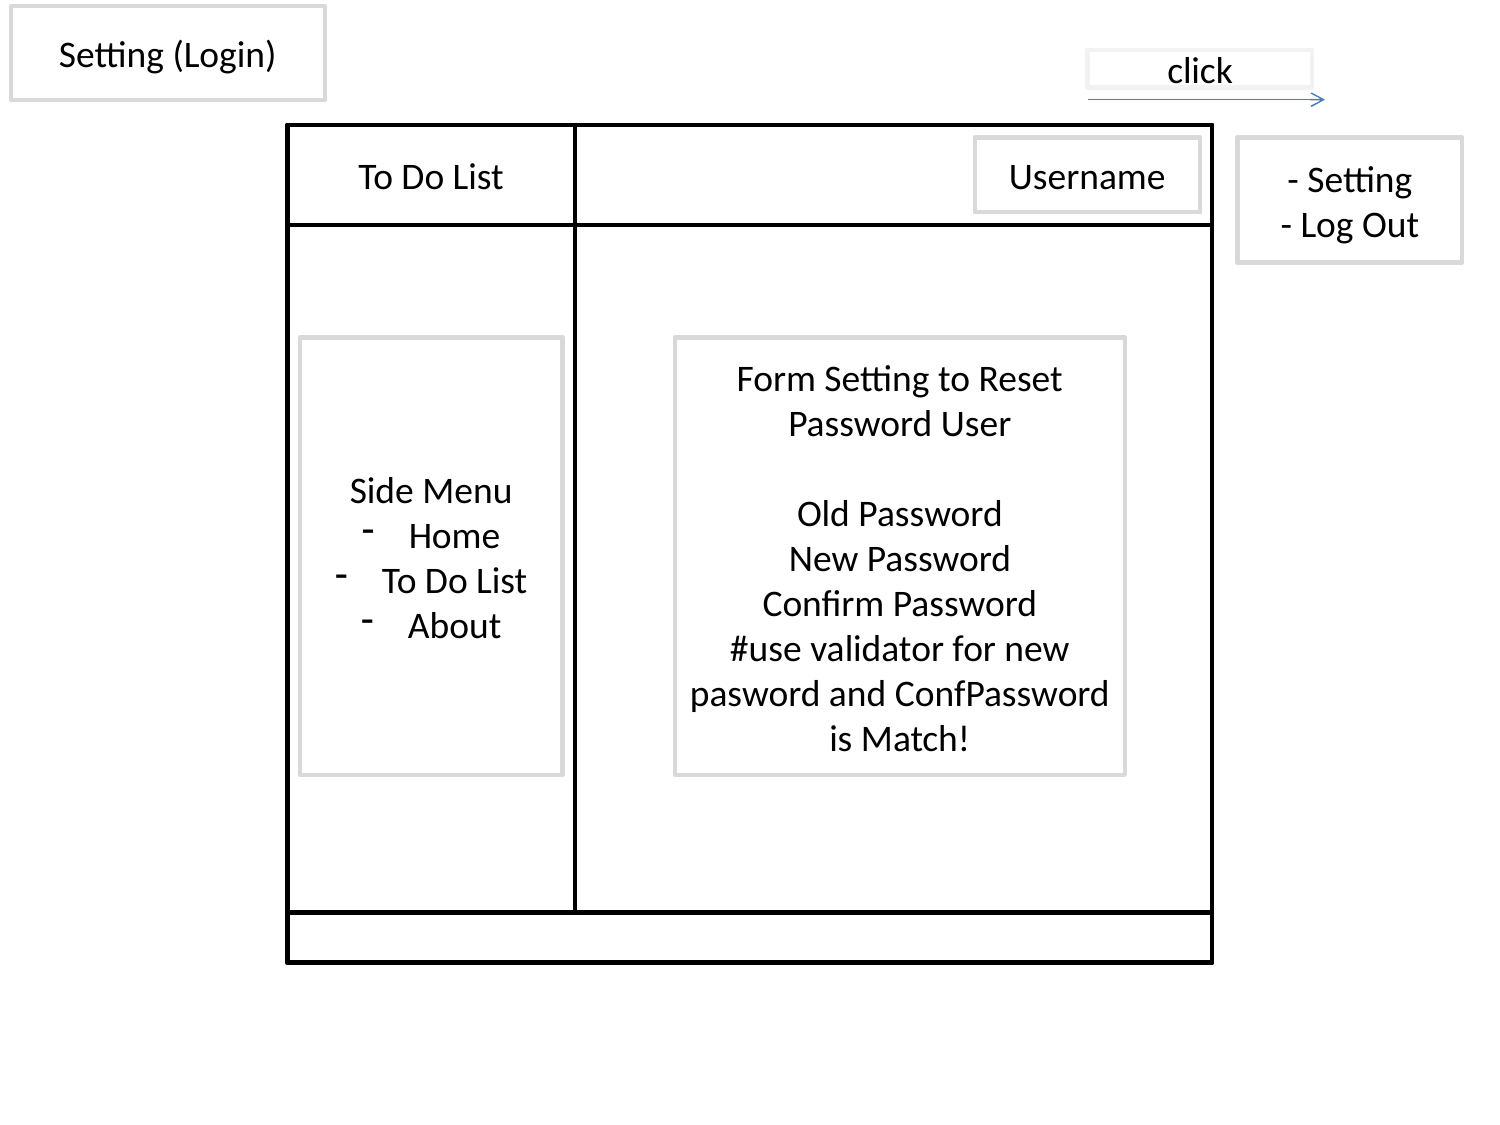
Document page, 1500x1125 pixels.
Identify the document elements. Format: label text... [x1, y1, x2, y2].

text_box Side Menu Home To Do List About [298, 335, 565, 777]
text_box [577, 227, 1214, 910]
text_box Form Setting to Reset Password User Old Password New Password Confirm Password #use validator for new pasword and ConfPassword is Match! [673, 335, 1127, 777]
text_box [285, 910, 1214, 965]
text_box Setting (Login) [9, 4, 327, 102]
text_box - Setting - Log Out [1235, 135, 1464, 265]
text_box To Do List [285, 123, 577, 223]
text_box click [1085, 48, 1314, 90]
text_box [577, 123, 1214, 227]
text_box [285, 223, 577, 910]
text_box Username [973, 135, 1202, 214]
